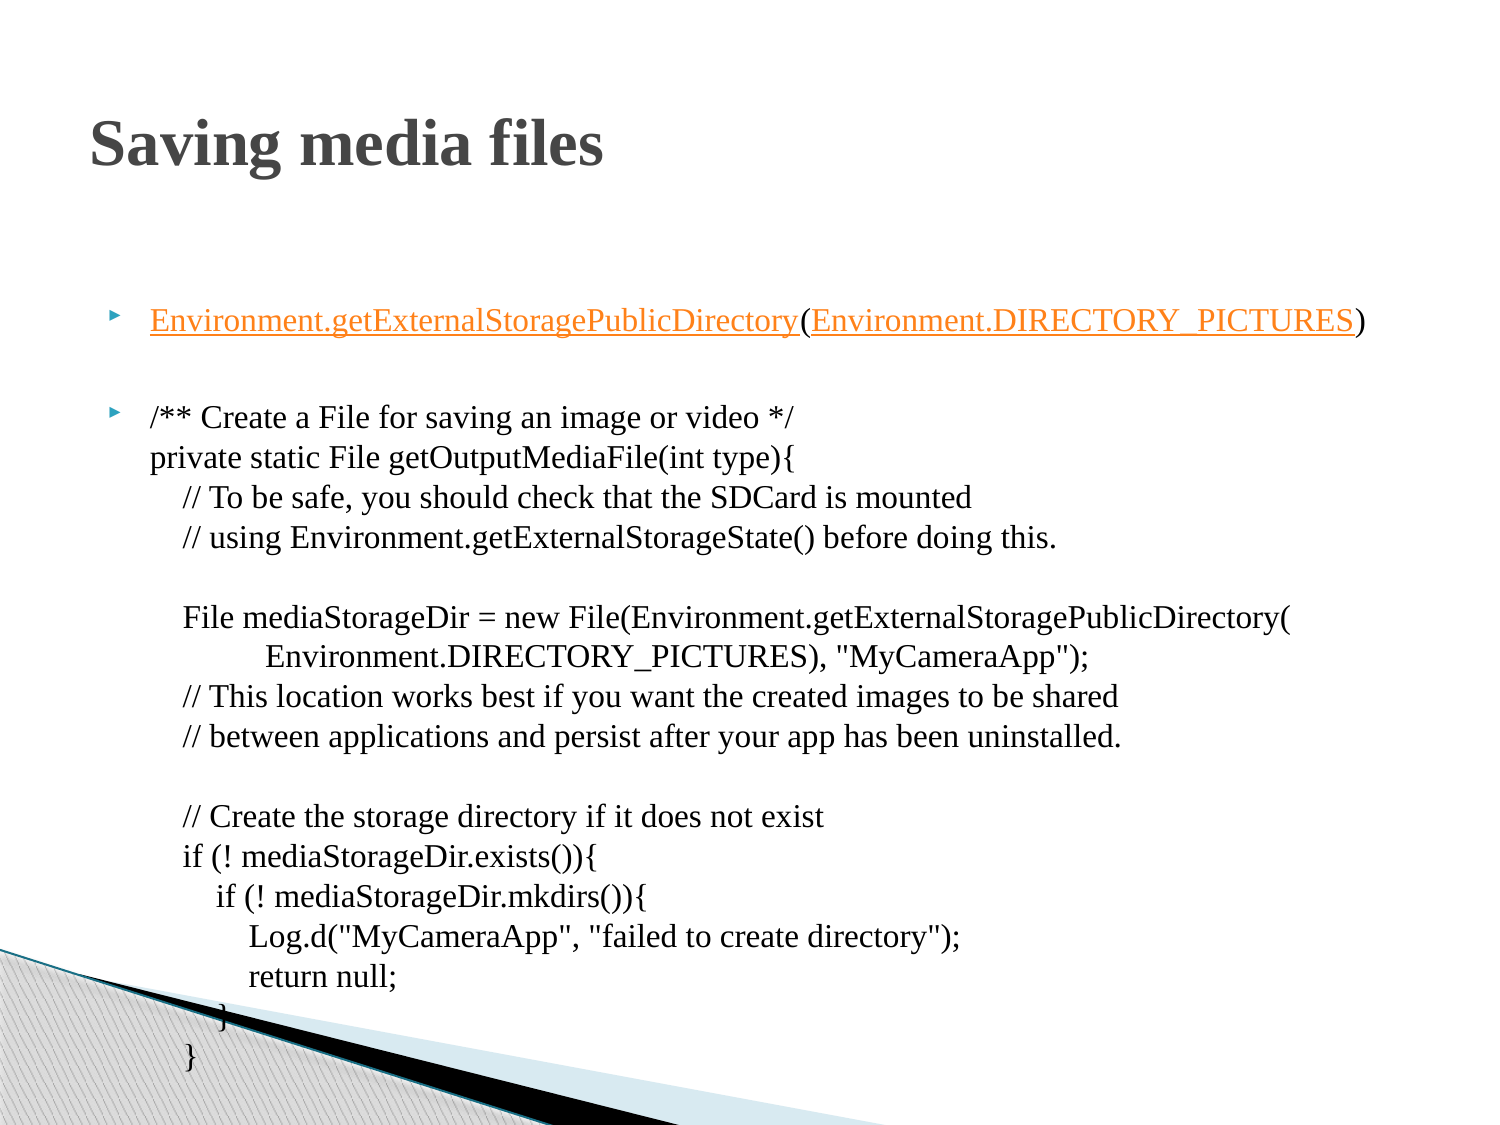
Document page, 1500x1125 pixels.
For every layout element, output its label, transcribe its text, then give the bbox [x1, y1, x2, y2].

list Environment.getExternalStoragePublicDirectory(Environment.DIRECTORY_PICTURES) /** Create a File for saving an image or video */ private static File getOutputMediaFile(int type){ // To be safe, you should check that the SDCard is mounted // using Environment.getExternalStorageState() before doing this. File mediaStorageDir = new File(Environment.getExternalStoragePublicDirectory( Environment.DIRECTORY_PICTURES), "MyCameraApp"); // This location works best if you want the created images to be shared // between applications and persist after your app has been uninstalled. // Create the storage directory if it does not exist if (! mediaStorageDir.exists()){ if (! mediaStorageDir.mkdirs()){ Log.d("MyCameraApp", "failed to create directory"); return null; } } [75, 243, 1425, 986]
title Saving media files [75, 45, 1425, 233]
